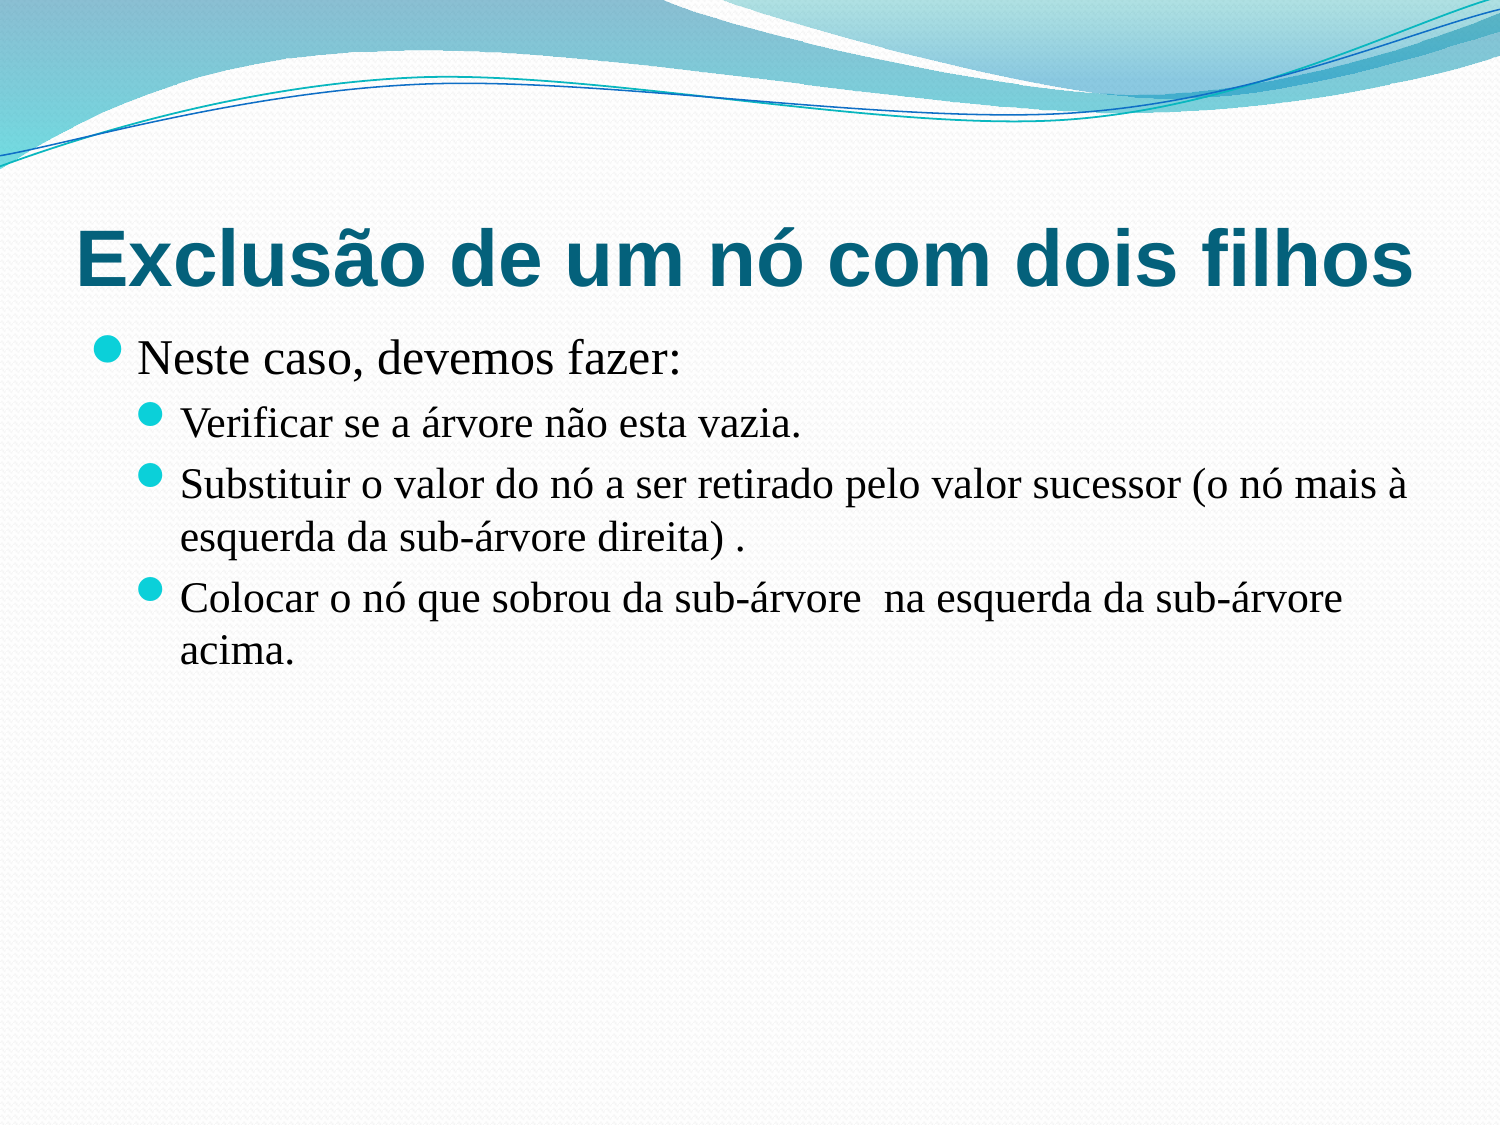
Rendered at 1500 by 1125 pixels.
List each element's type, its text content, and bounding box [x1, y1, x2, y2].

title Exclusão de um nó com dois filhos [75, 115, 1425, 303]
list Neste caso, devemos fazer: Verificar se a árvore não esta vazia. Substituir o valor do nó a ser retirado pelo valor sucessor (o nó mais à esquerda da sub-árvore direita) . Colocar o nó que sobrou da sub-árvore na esquerda da sub-árvore acima. [75, 317, 1425, 1038]
